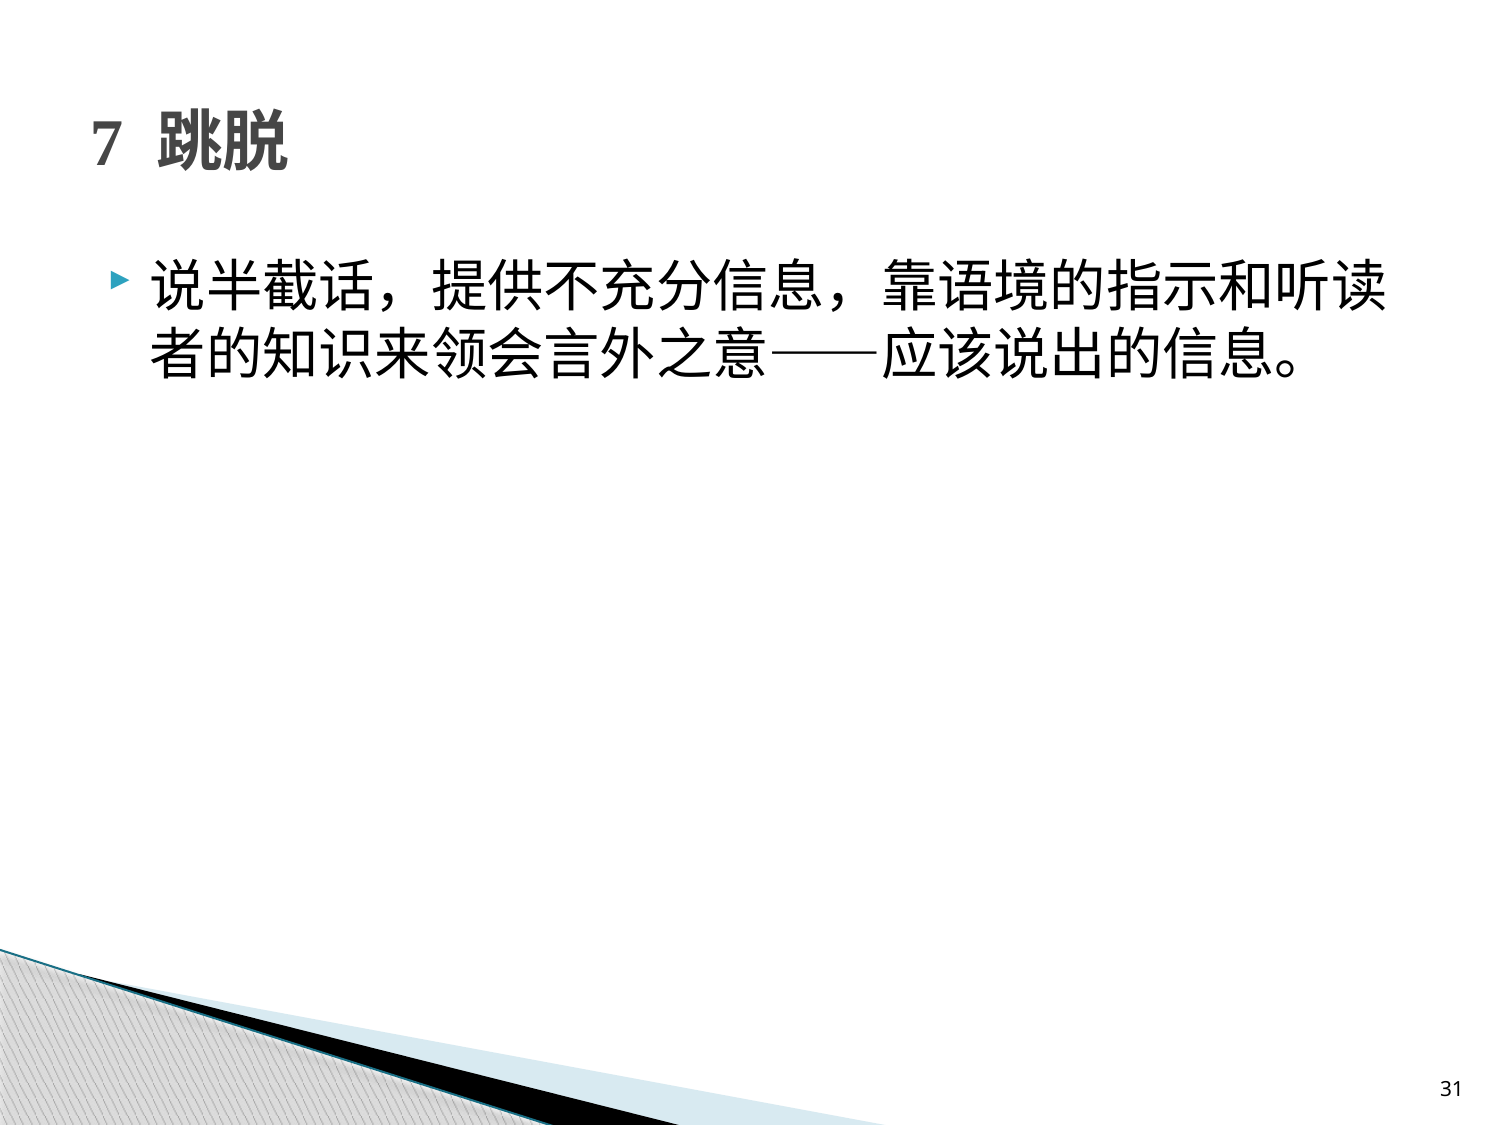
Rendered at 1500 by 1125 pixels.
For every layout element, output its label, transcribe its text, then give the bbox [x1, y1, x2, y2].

list 说半截话，提供不充分信息，靠语境的指示和听读者的知识来领会言外之意——应该说出的信息。 [75, 243, 1425, 986]
title 7 跳脱 [75, 45, 1425, 233]
slide_number 31 [1418, 1051, 1479, 1112]
